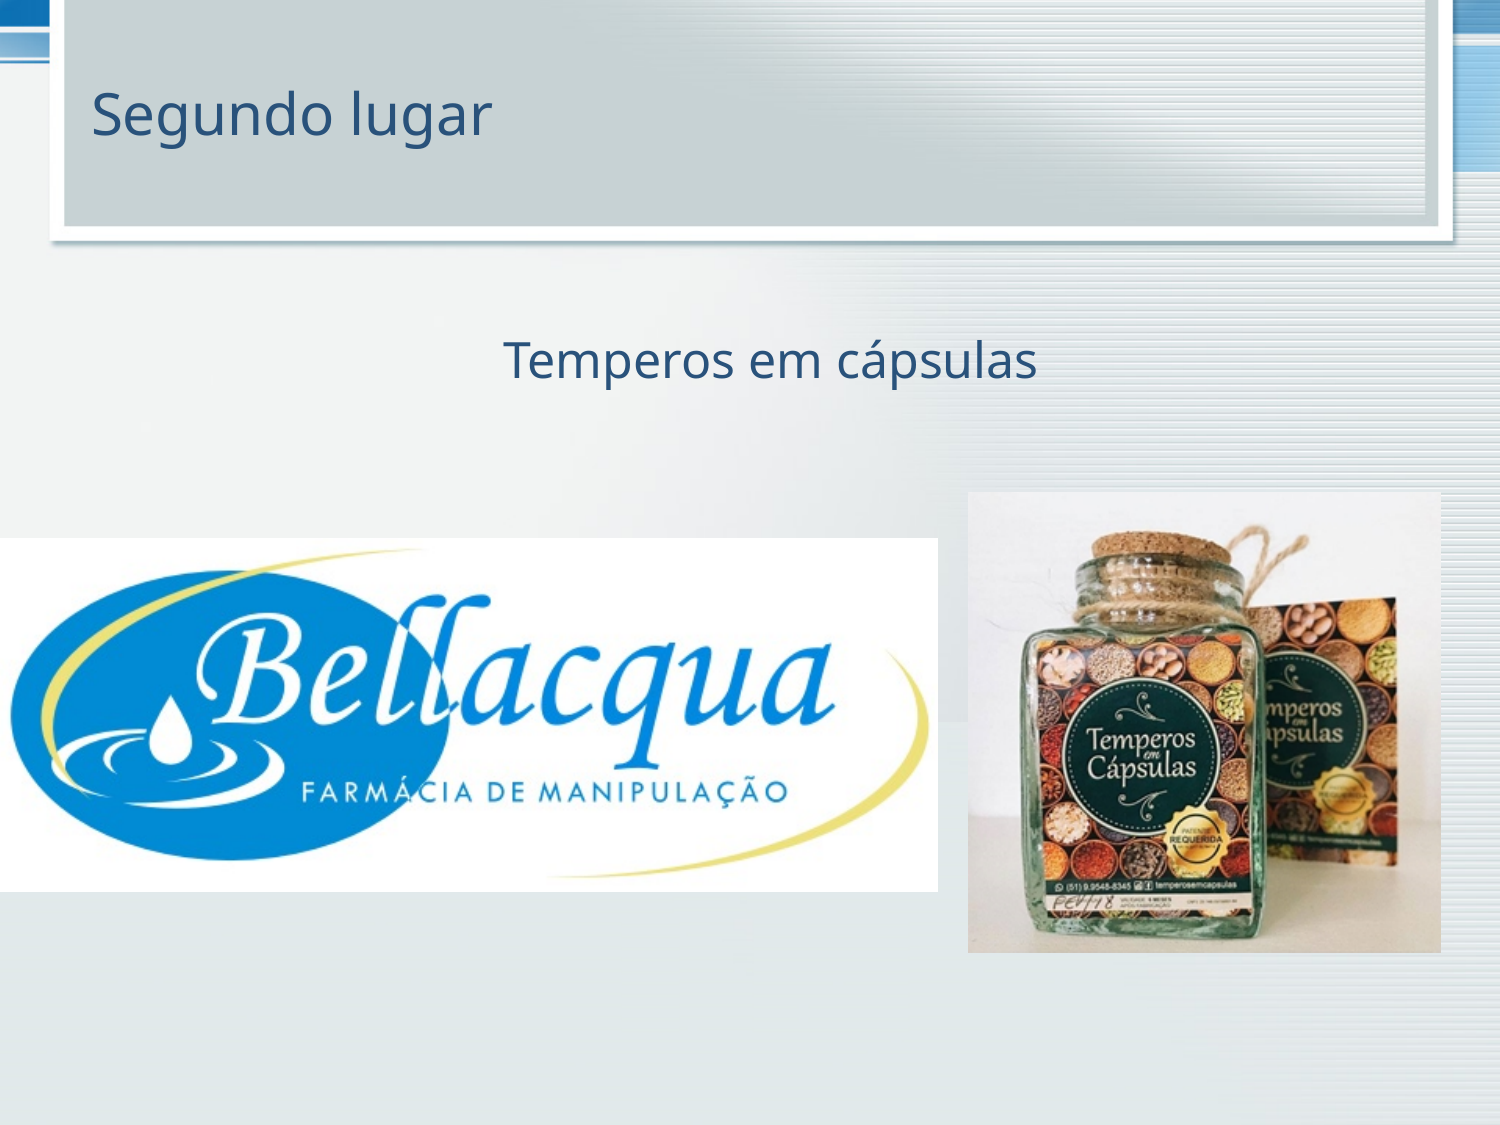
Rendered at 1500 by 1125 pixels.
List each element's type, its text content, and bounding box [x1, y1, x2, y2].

text_box Segundo lugar [76, 18, 1406, 207]
text_box Temperos em cápsulas [73, 260, 1407, 720]
picture [0, 0, 1500, 1125]
